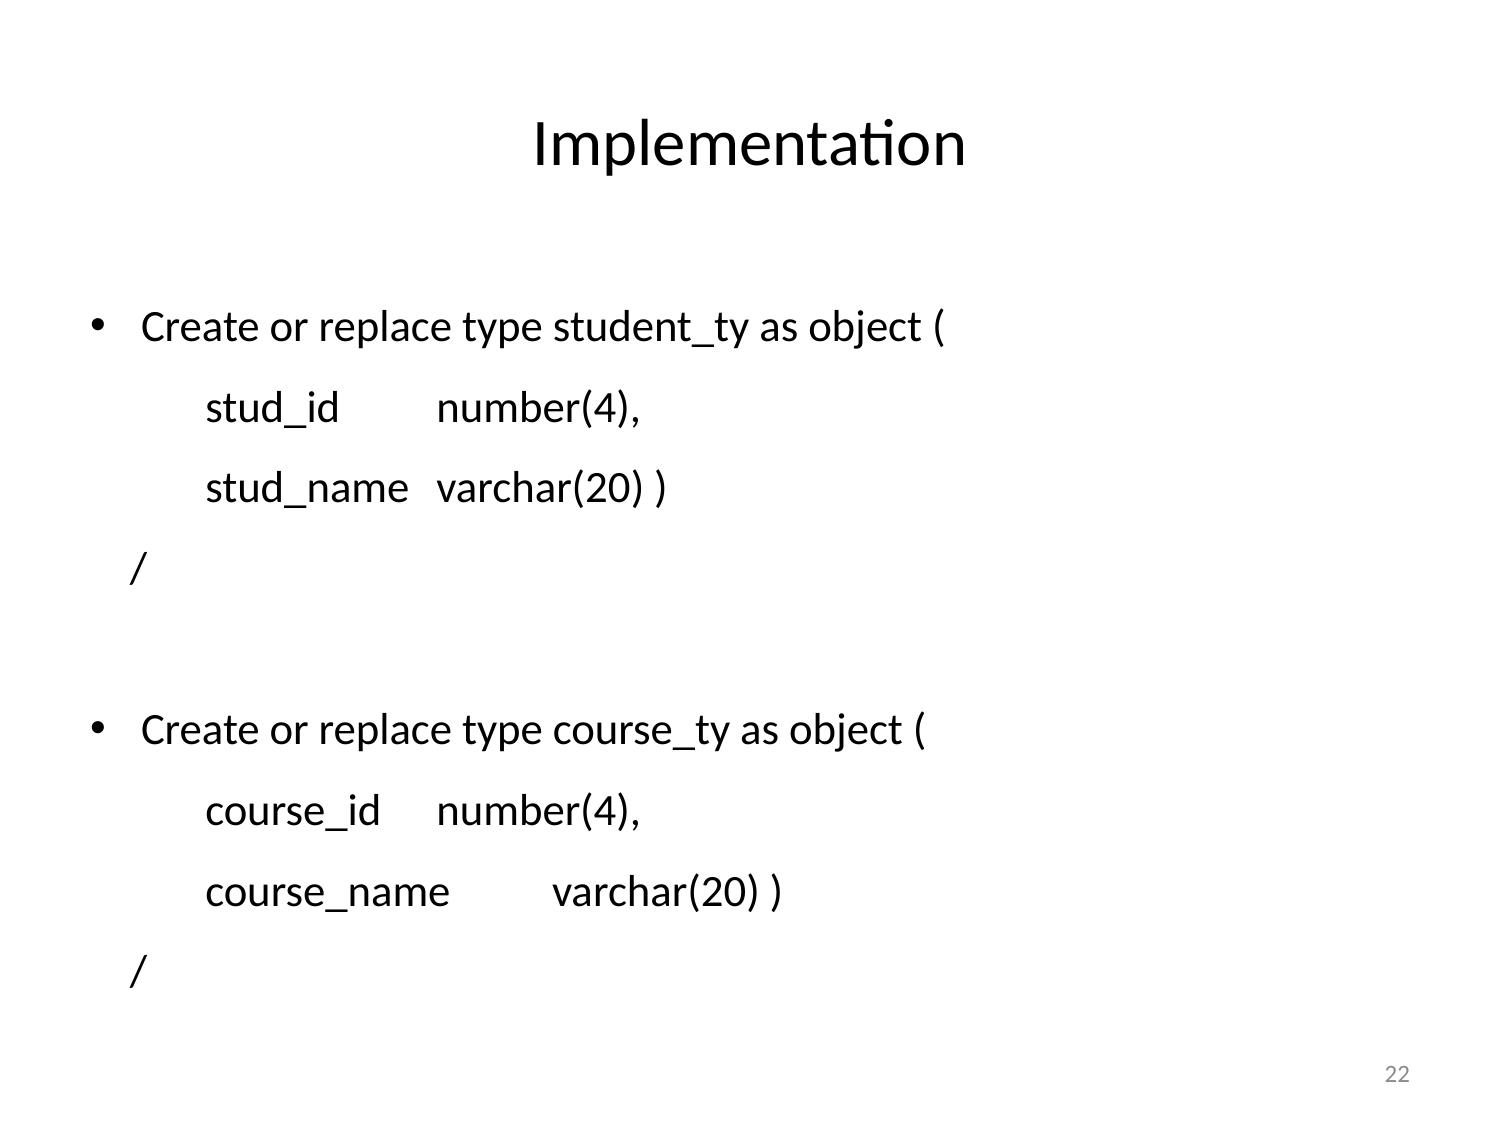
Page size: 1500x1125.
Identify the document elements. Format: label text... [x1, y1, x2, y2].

list Create or replace type student_ty as object ( stud_id number(4), stud_name varchar(20) ) / Create or replace type course_ty as object ( course_id number(4), course_name varchar(20) ) / [75, 262, 1425, 1005]
slide_number 22 [1074, 1042, 1425, 1103]
title Implementation [75, 45, 1425, 233]
